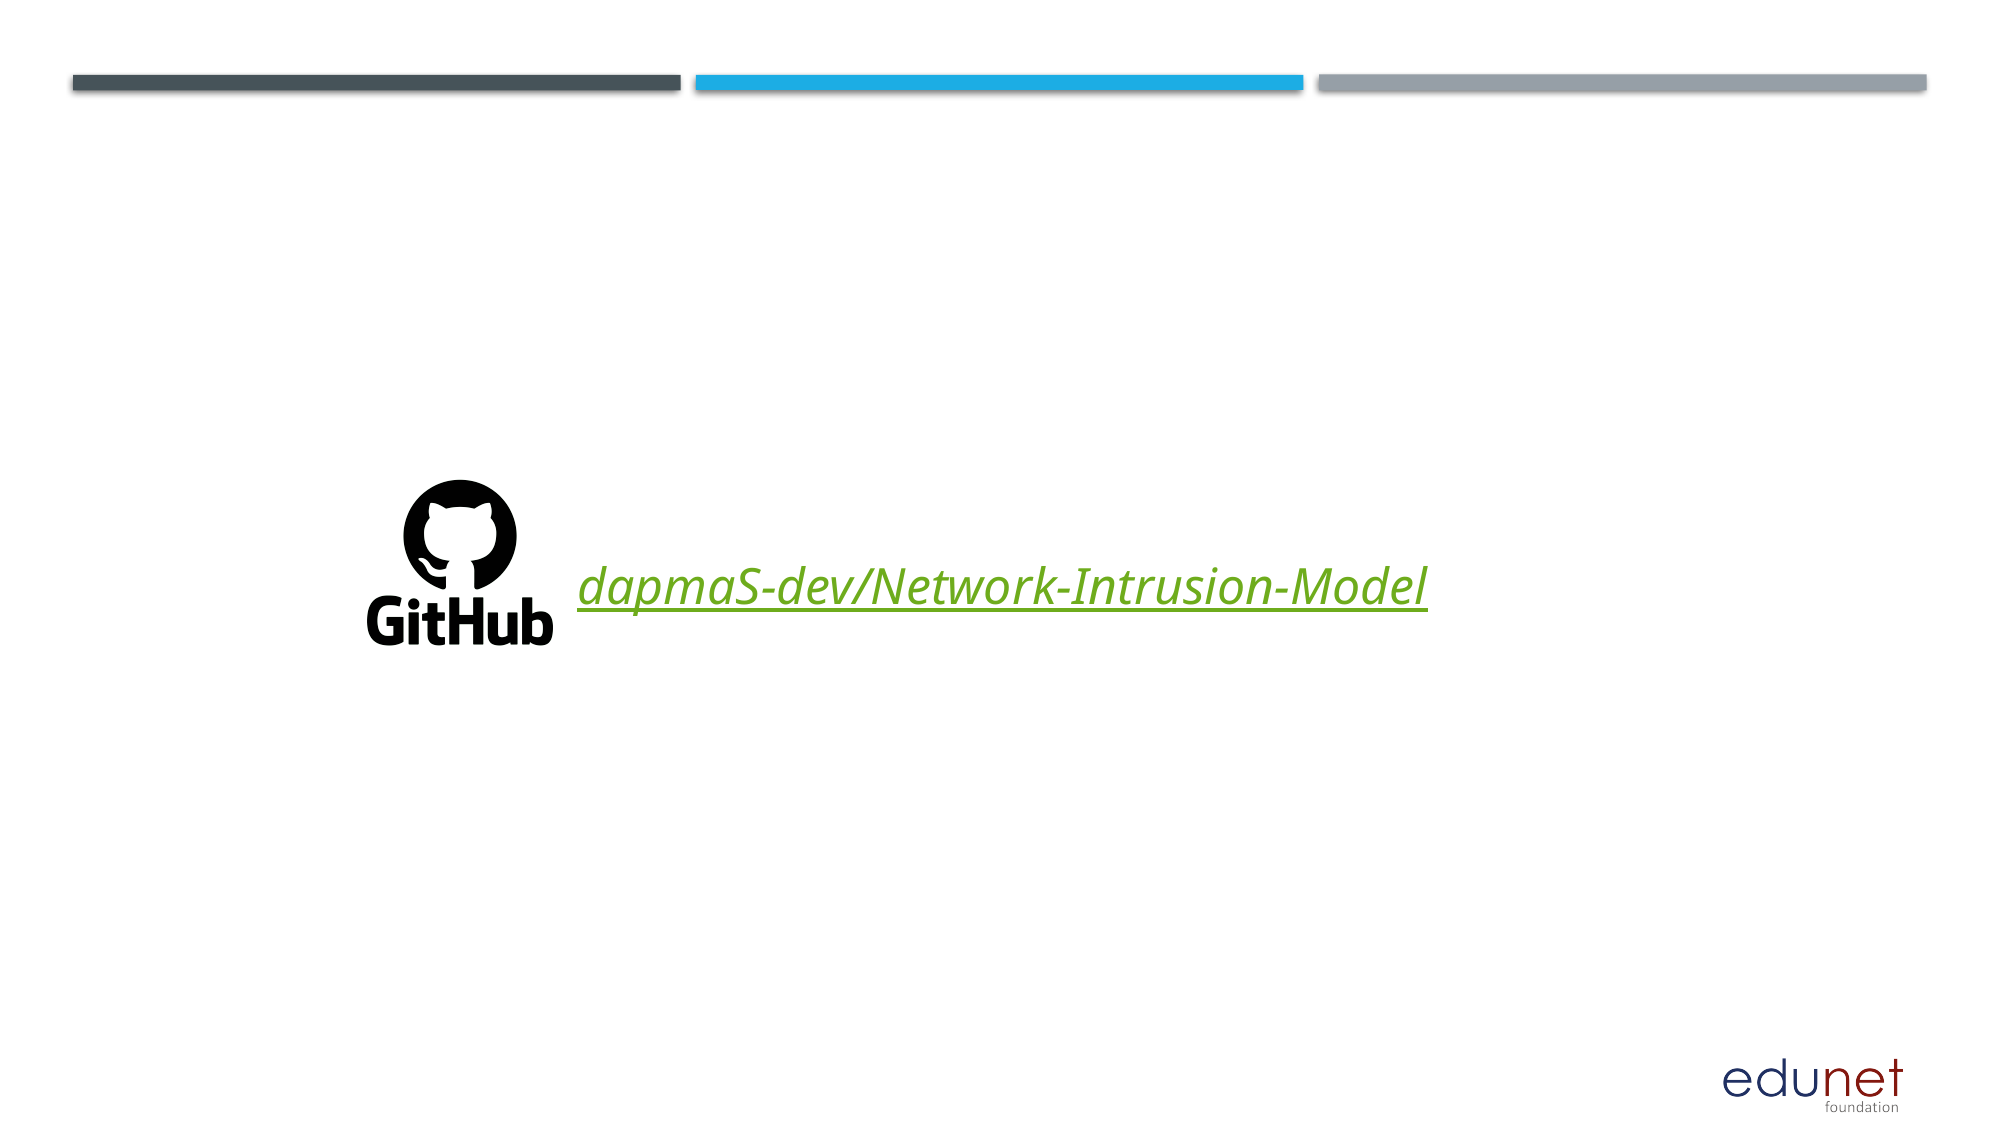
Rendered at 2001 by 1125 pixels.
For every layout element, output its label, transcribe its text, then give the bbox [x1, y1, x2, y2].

text_box dapmaS-dev/Network-Intrusion-Model [617, 546, 1642, 630]
picture [307, 476, 613, 649]
picture [1719, 1056, 1905, 1116]
